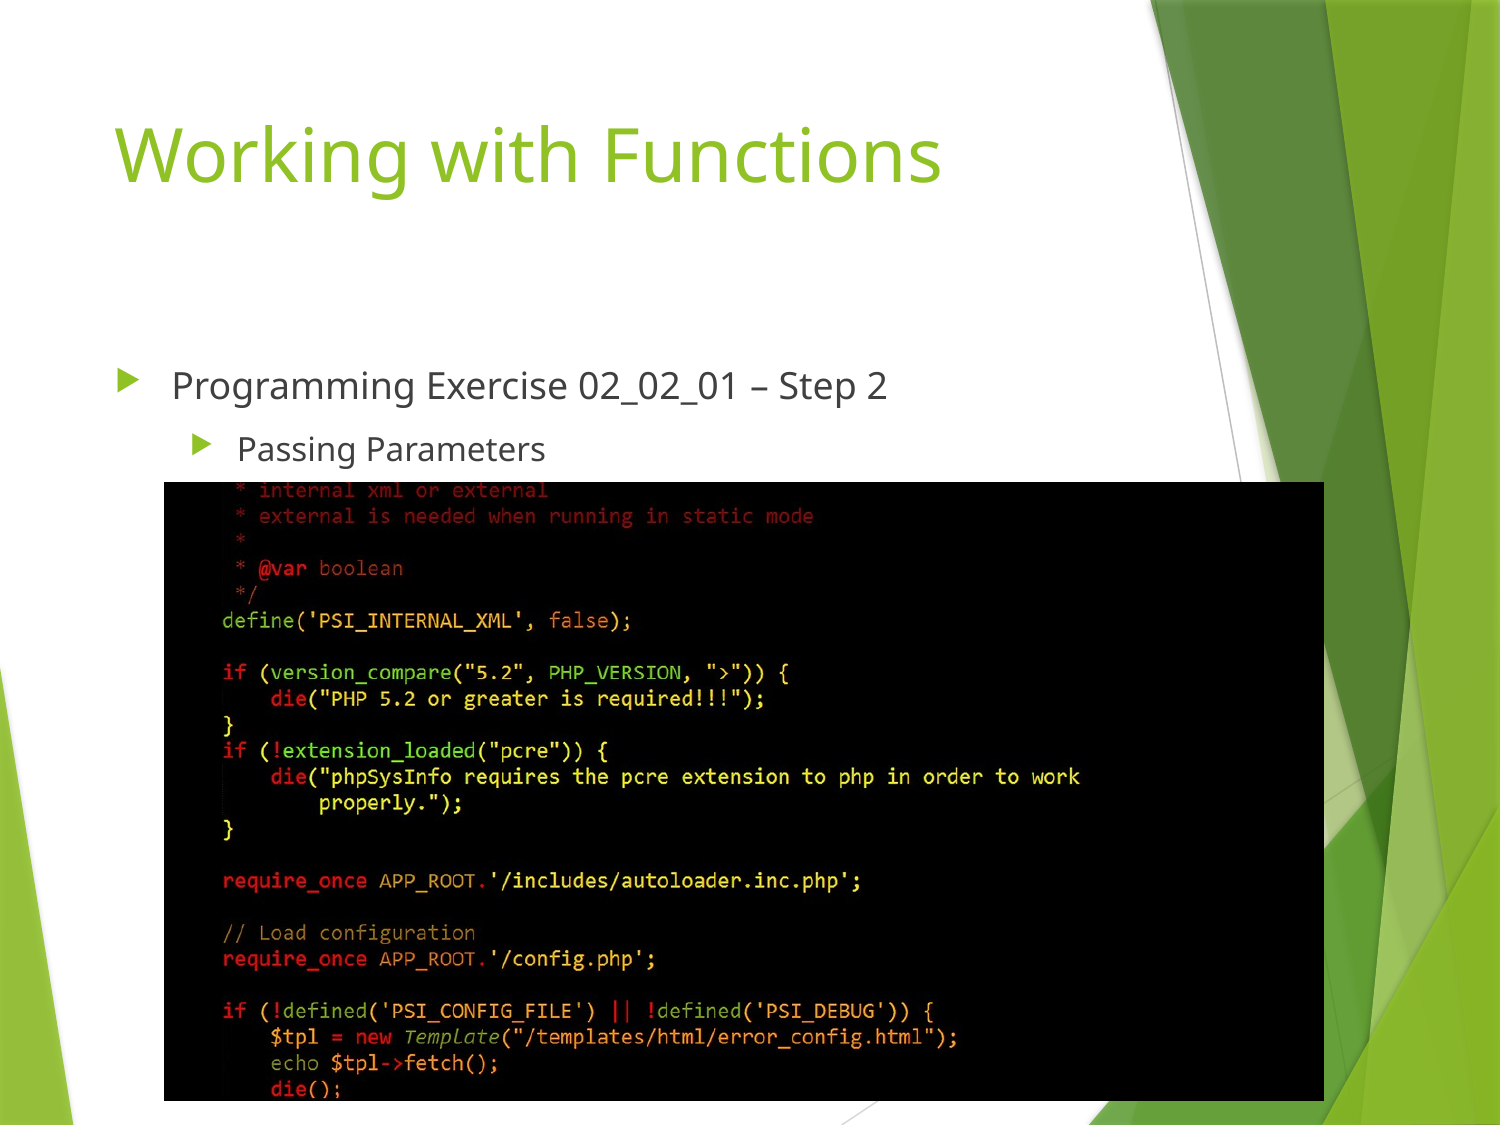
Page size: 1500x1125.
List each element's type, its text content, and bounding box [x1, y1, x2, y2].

title Working with Functions [99, 99, 1142, 317]
picture [163, 482, 1325, 1102]
list Programming Exercise 02_02_01 – Step 2 Passing Parameters [99, 354, 1142, 992]
